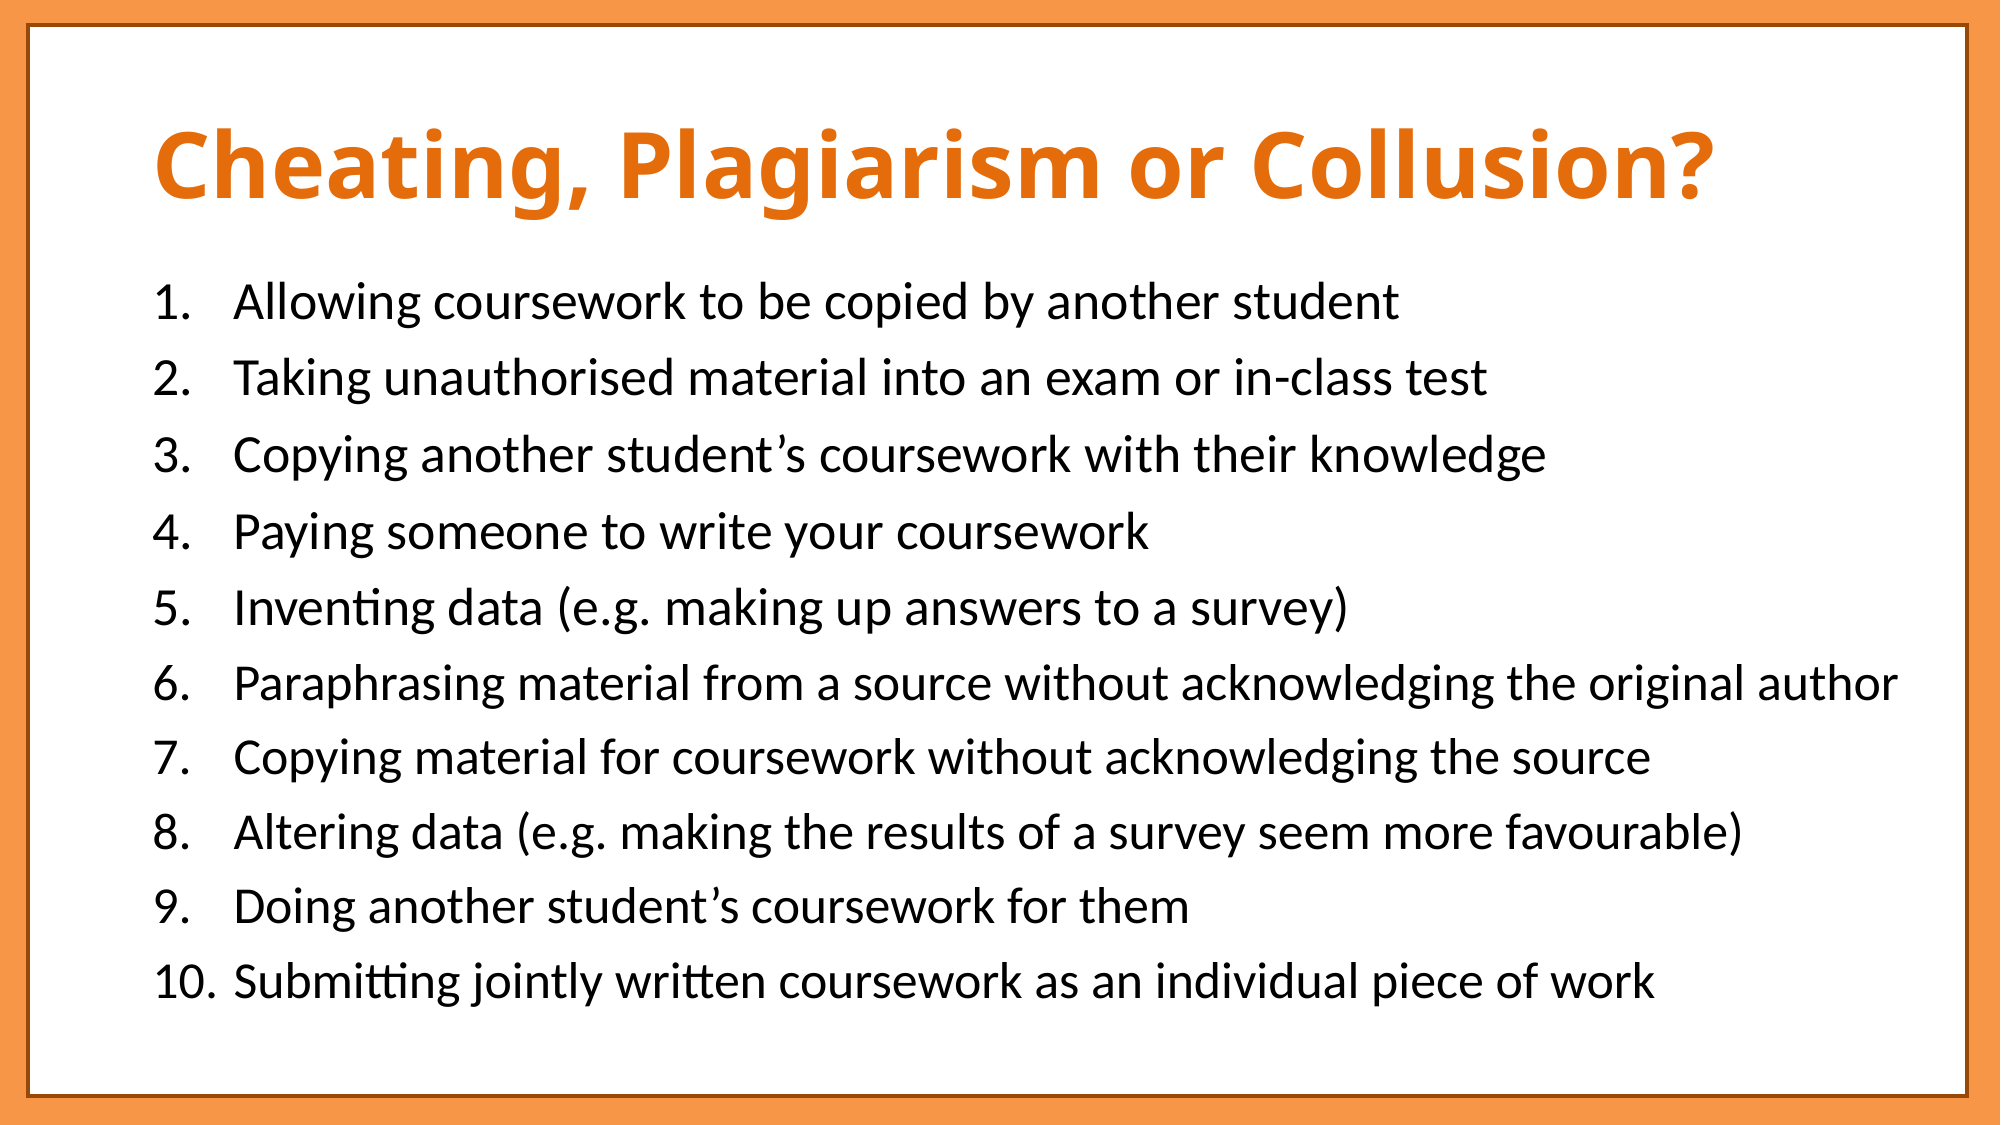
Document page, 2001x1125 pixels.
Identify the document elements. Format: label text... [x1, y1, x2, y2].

list Allowing coursework to be copied by another student Taking unauthorised material into an exam or in-class test Copying another student’s coursework with their knowledge Paying someone to write your coursework Inventing data (e.g. making up answers to a survey) Paraphrasing material from a source without acknowledging the original author Copying material for coursework without acknowledging the source Altering data (e.g. making the results of a survey seem more favourable) Doing another student’s coursework for them Submitting jointly written coursework as an individual piece of work [137, 265, 1927, 1066]
title Cheating, Plagiarism or Collusion? [137, 59, 1863, 265]
